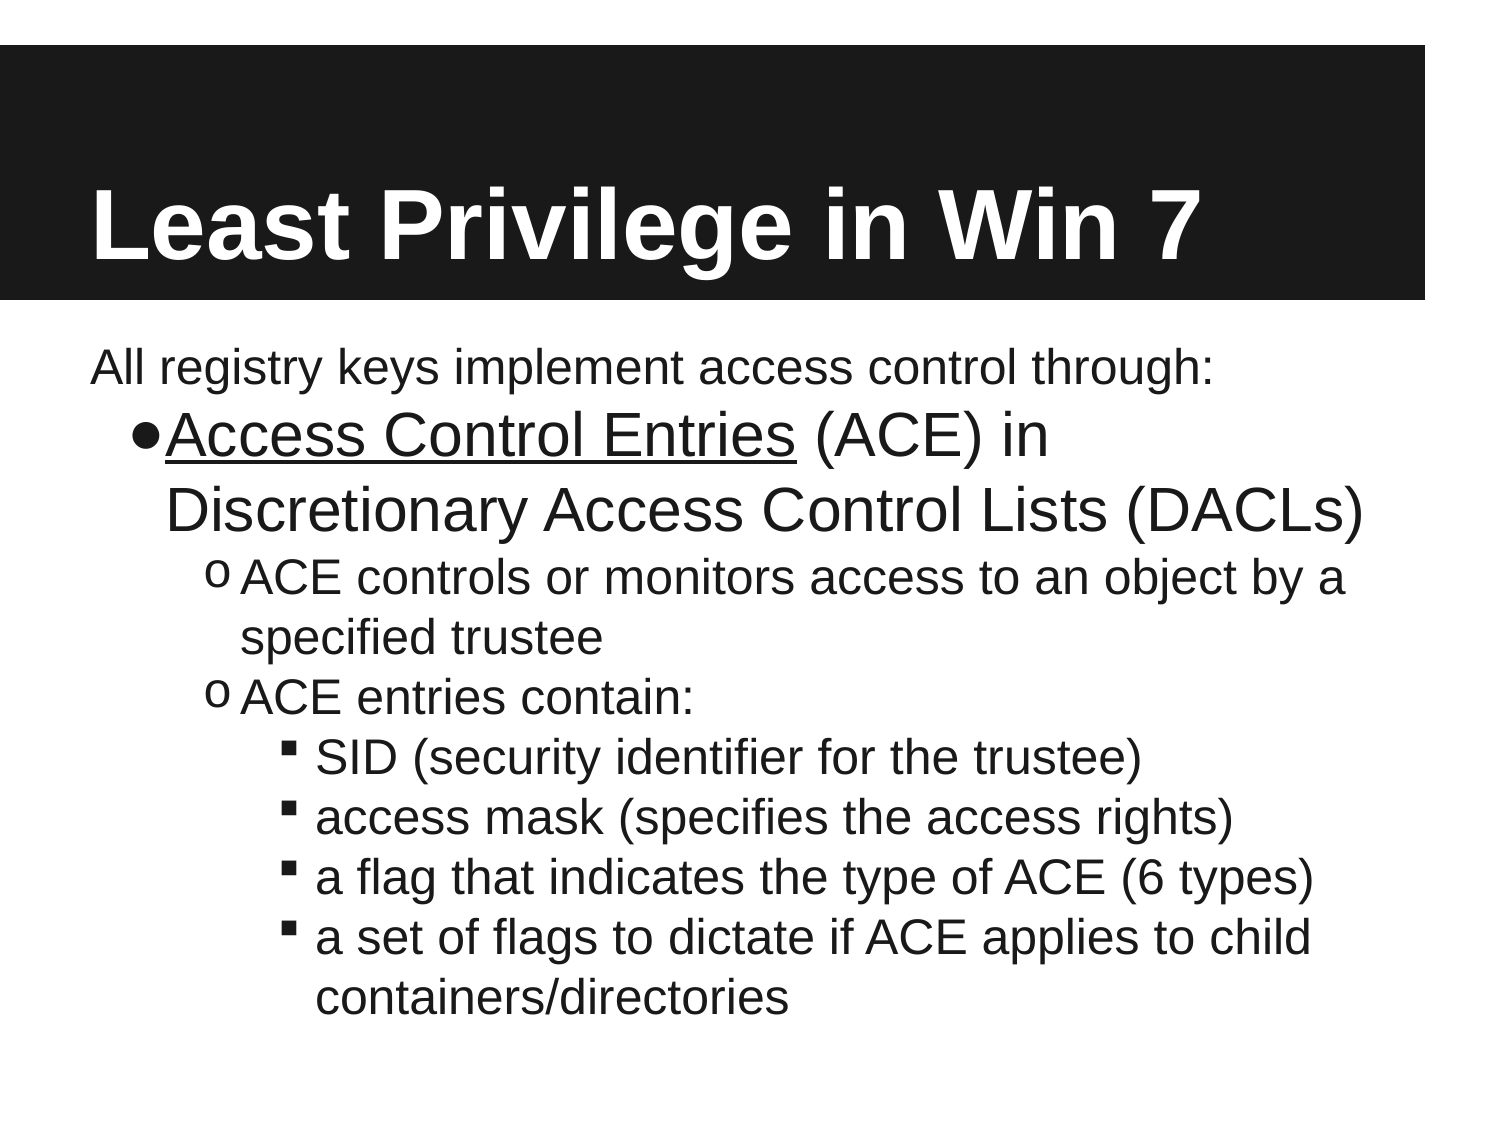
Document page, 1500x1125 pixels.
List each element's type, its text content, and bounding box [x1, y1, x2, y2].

title Least Privilege in Win 7 [75, 45, 1425, 295]
list All registry keys implement access control through: Access Control Entries (ACE) in Discretionary Access Control Lists (DACLs) ACE controls or monitors access to an object by a specified trustee ACE entries contain: SID (security identifier for the trustee) access mask (specifies the access rights) a flag that indicates the type of ACE (6 types) a set of flags to dictate if ACE applies to child containers/directories [75, 319, 1425, 1078]
